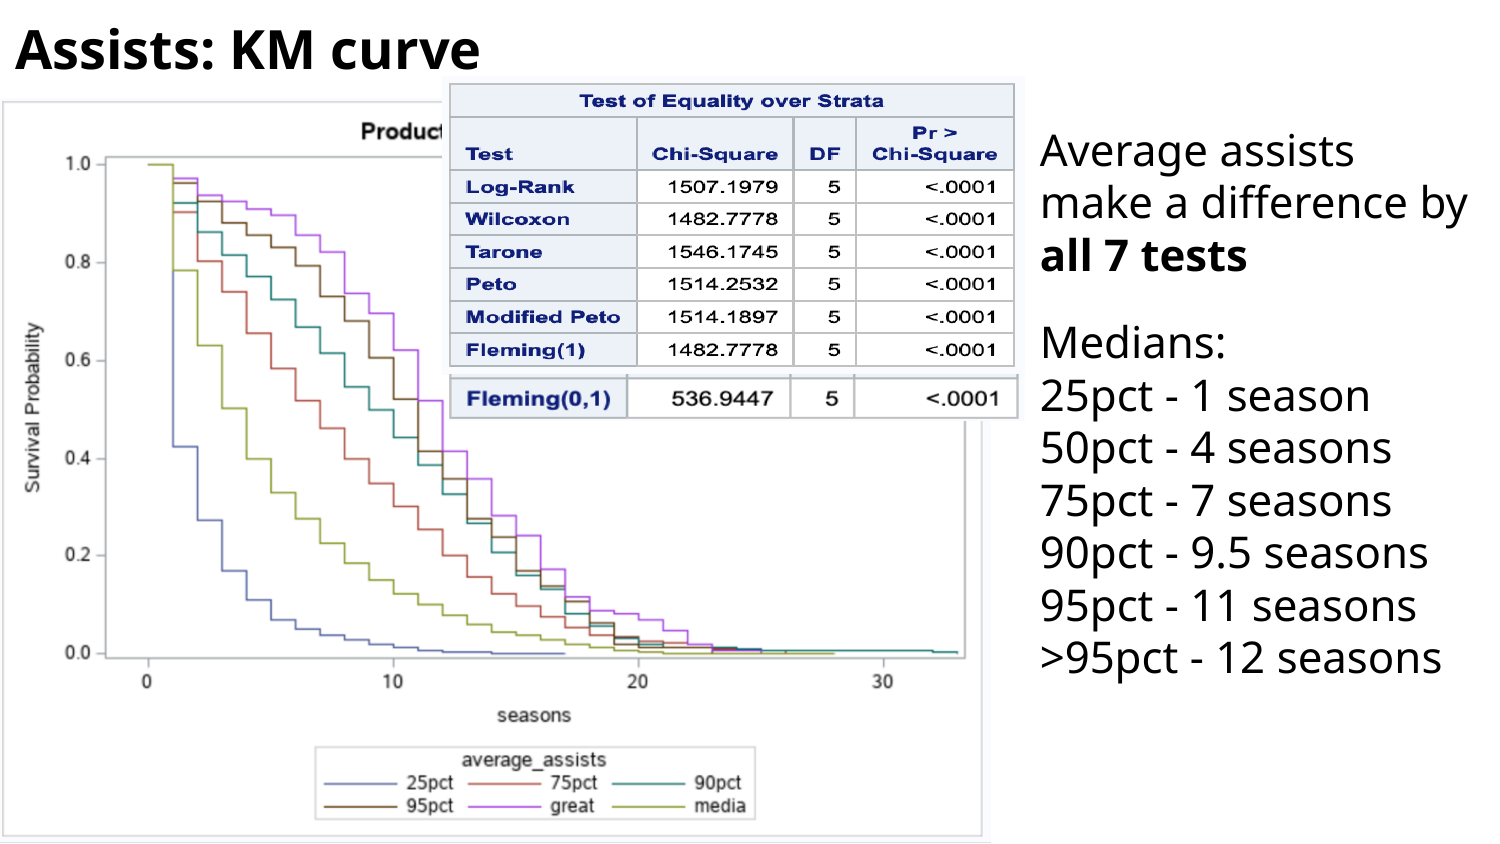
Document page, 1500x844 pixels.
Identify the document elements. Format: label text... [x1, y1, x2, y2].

picture [0, 75, 1025, 844]
text_box Average assists make a difference by all 7 tests Medians: 25pct - 1 season 50pct - 4 seasons 75pct - 7 seasons 90pct - 9.5 seasons 95pct - 11 seasons >95pct - 12 seasons [1024, 107, 1487, 824]
text_box Assists: KM curve [0, 0, 731, 97]
